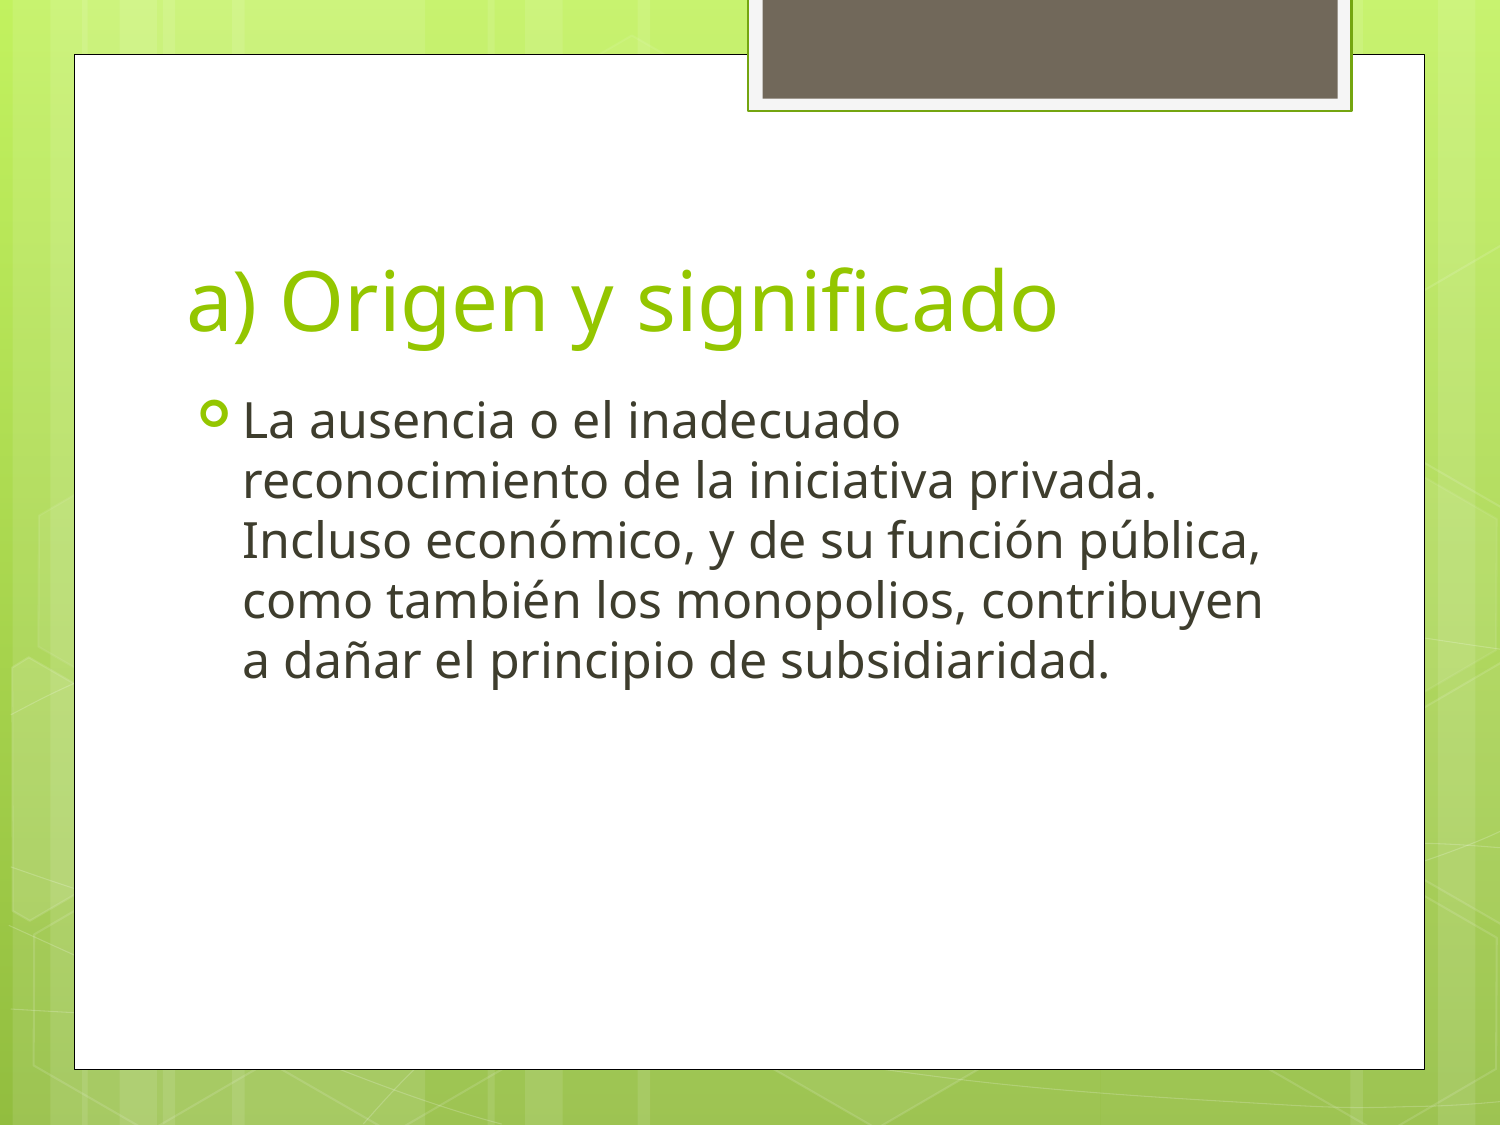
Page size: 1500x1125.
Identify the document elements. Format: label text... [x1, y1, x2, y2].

title a) Origen y significado [171, 168, 1324, 357]
list La ausencia o el inadecuado reconocimiento de la iniciativa privada. Incluso económico, y de su función pública, como también los monopolios, contribuyen a dañar el principio de subsidiaridad. [171, 381, 1283, 957]
